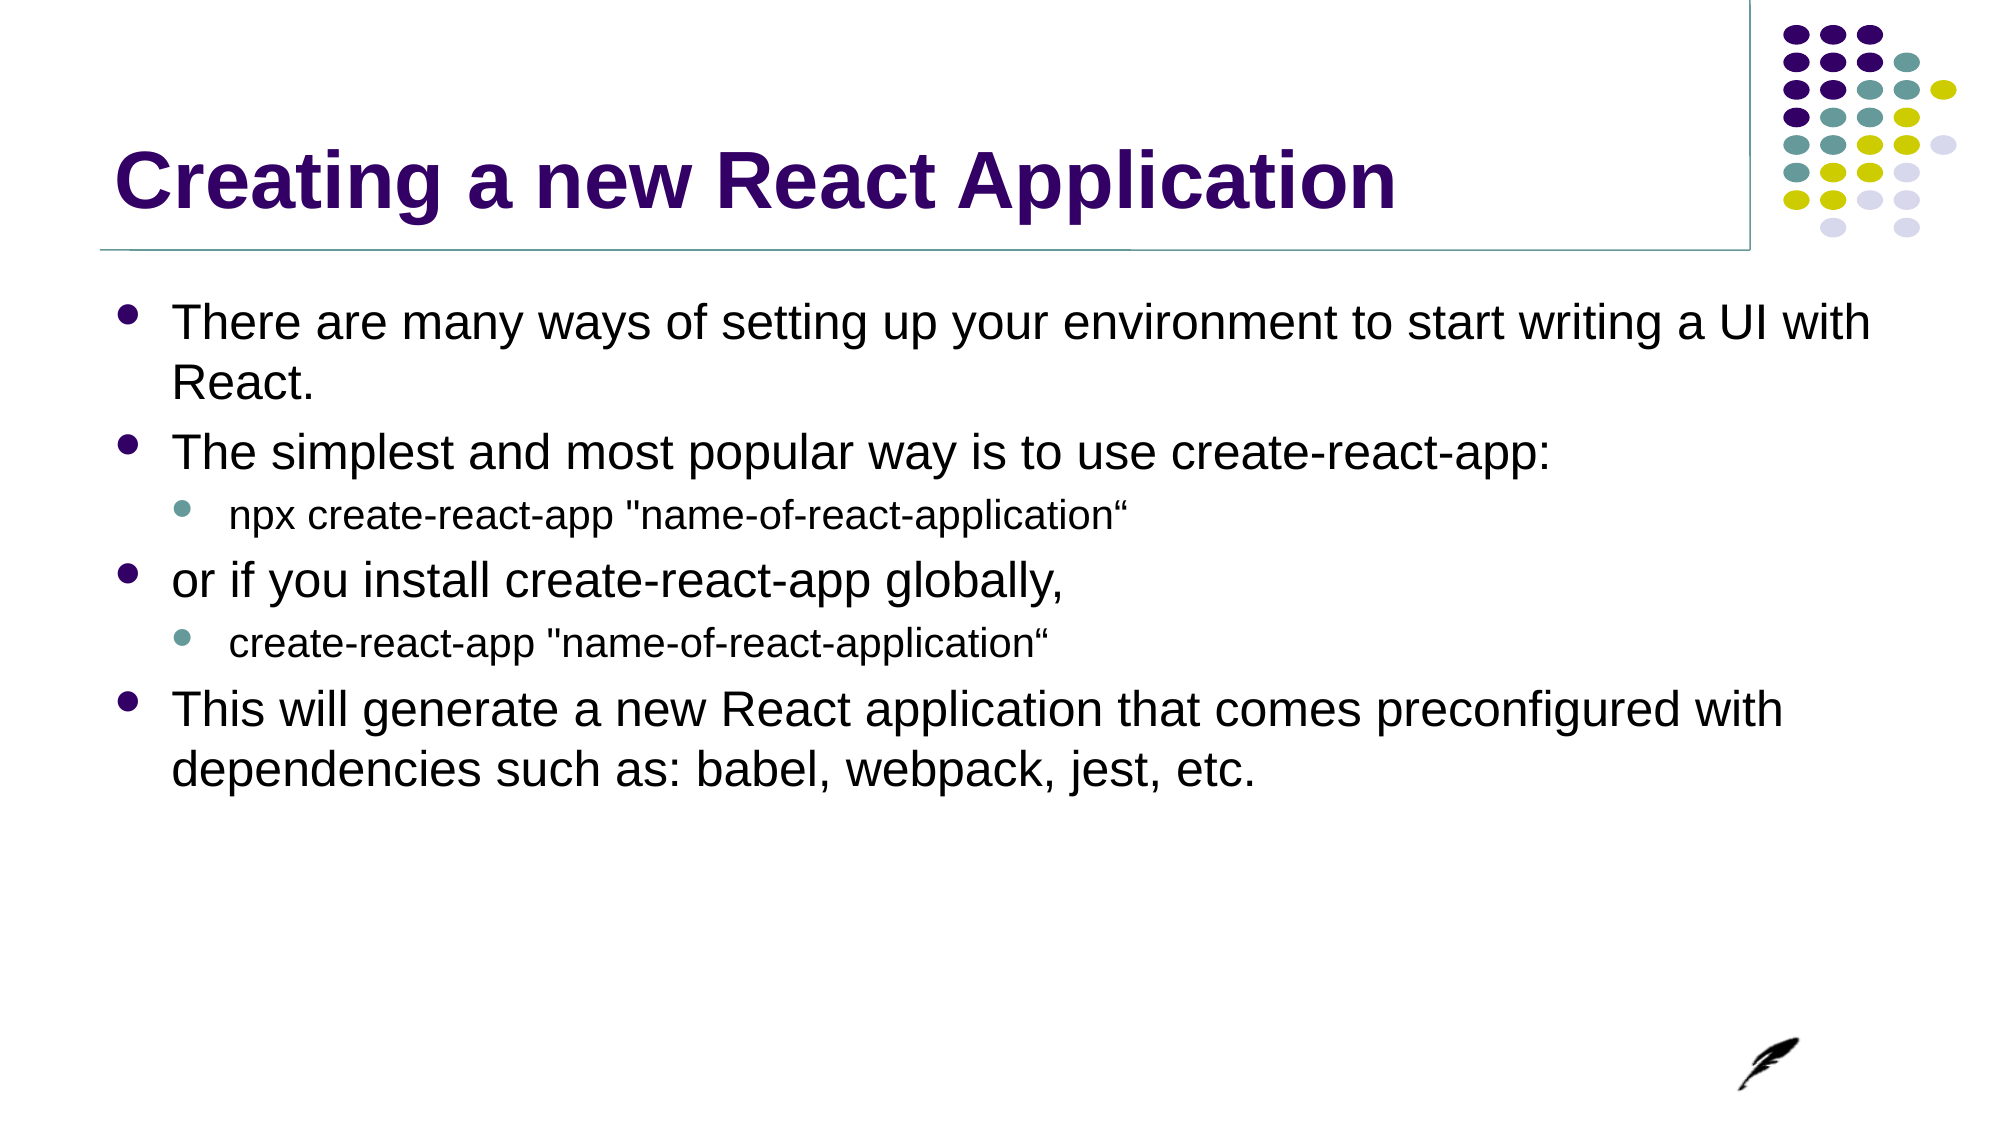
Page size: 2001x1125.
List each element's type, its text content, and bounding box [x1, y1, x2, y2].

picture [1727, 1027, 1809, 1103]
title Creating a new React Application [99, 20, 1750, 233]
list There are many ways of setting up your environment to start writing a UI with React. The simplest and most popular way is to use create-react-app: npx create-react-app "name-of-react-application“ or if you install create-react-app globally, create-react-app "name-of-react-application“ This will generate a new React application that comes preconfigured with dependencies such as: babel, webpack, jest, etc. [99, 282, 1900, 1006]
